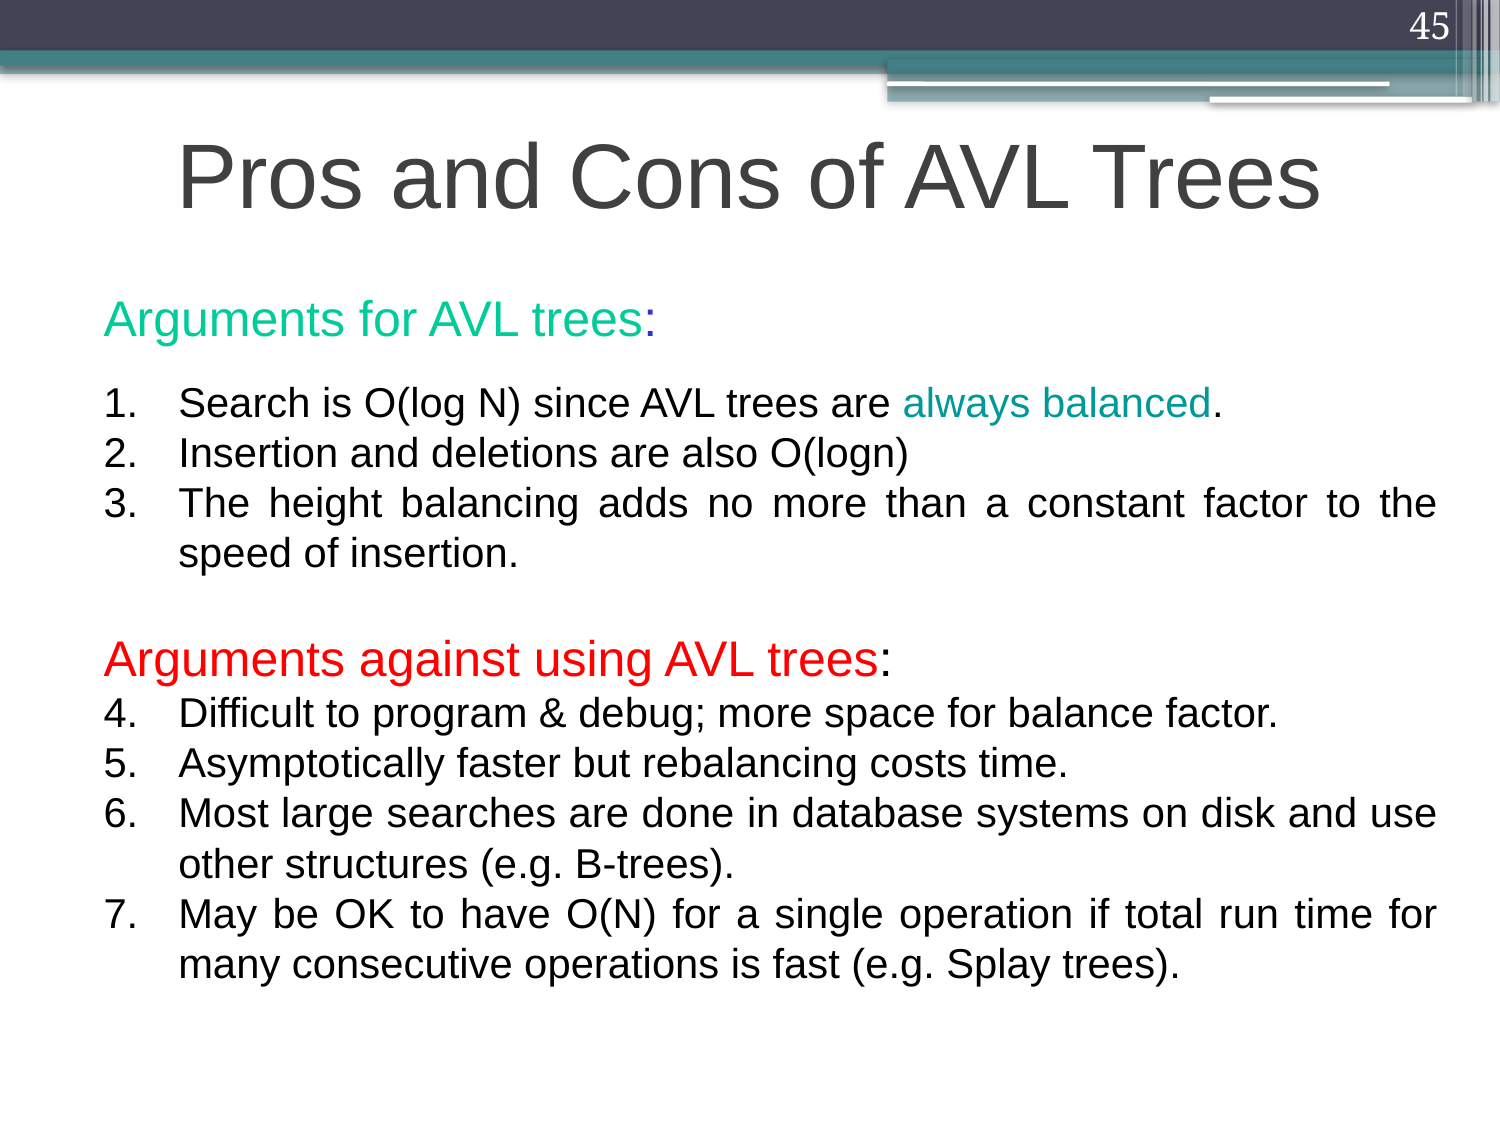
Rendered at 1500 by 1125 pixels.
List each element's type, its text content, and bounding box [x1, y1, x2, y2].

text_box Pros and Cons of AVL Trees [109, 106, 1391, 238]
slide_number 45 [1341, 0, 1466, 61]
text_box Arguments for AVL trees: Search is O(log N) since AVL trees are always balanced. Insertion and deletions are also O(logn) The height balancing adds no more than a constant factor to the speed of insertion. Arguments against using AVL trees: Difficult to program & debug; more space for balance factor. Asymptotically faster but rebalancing costs time. Most large searches are done in database systems on disk and use other structures (e.g. B-trees). May be OK to have O(N) for a single operation if total run time for many consecutive operations is fast (e.g. Splay trees). [88, 278, 1454, 995]
